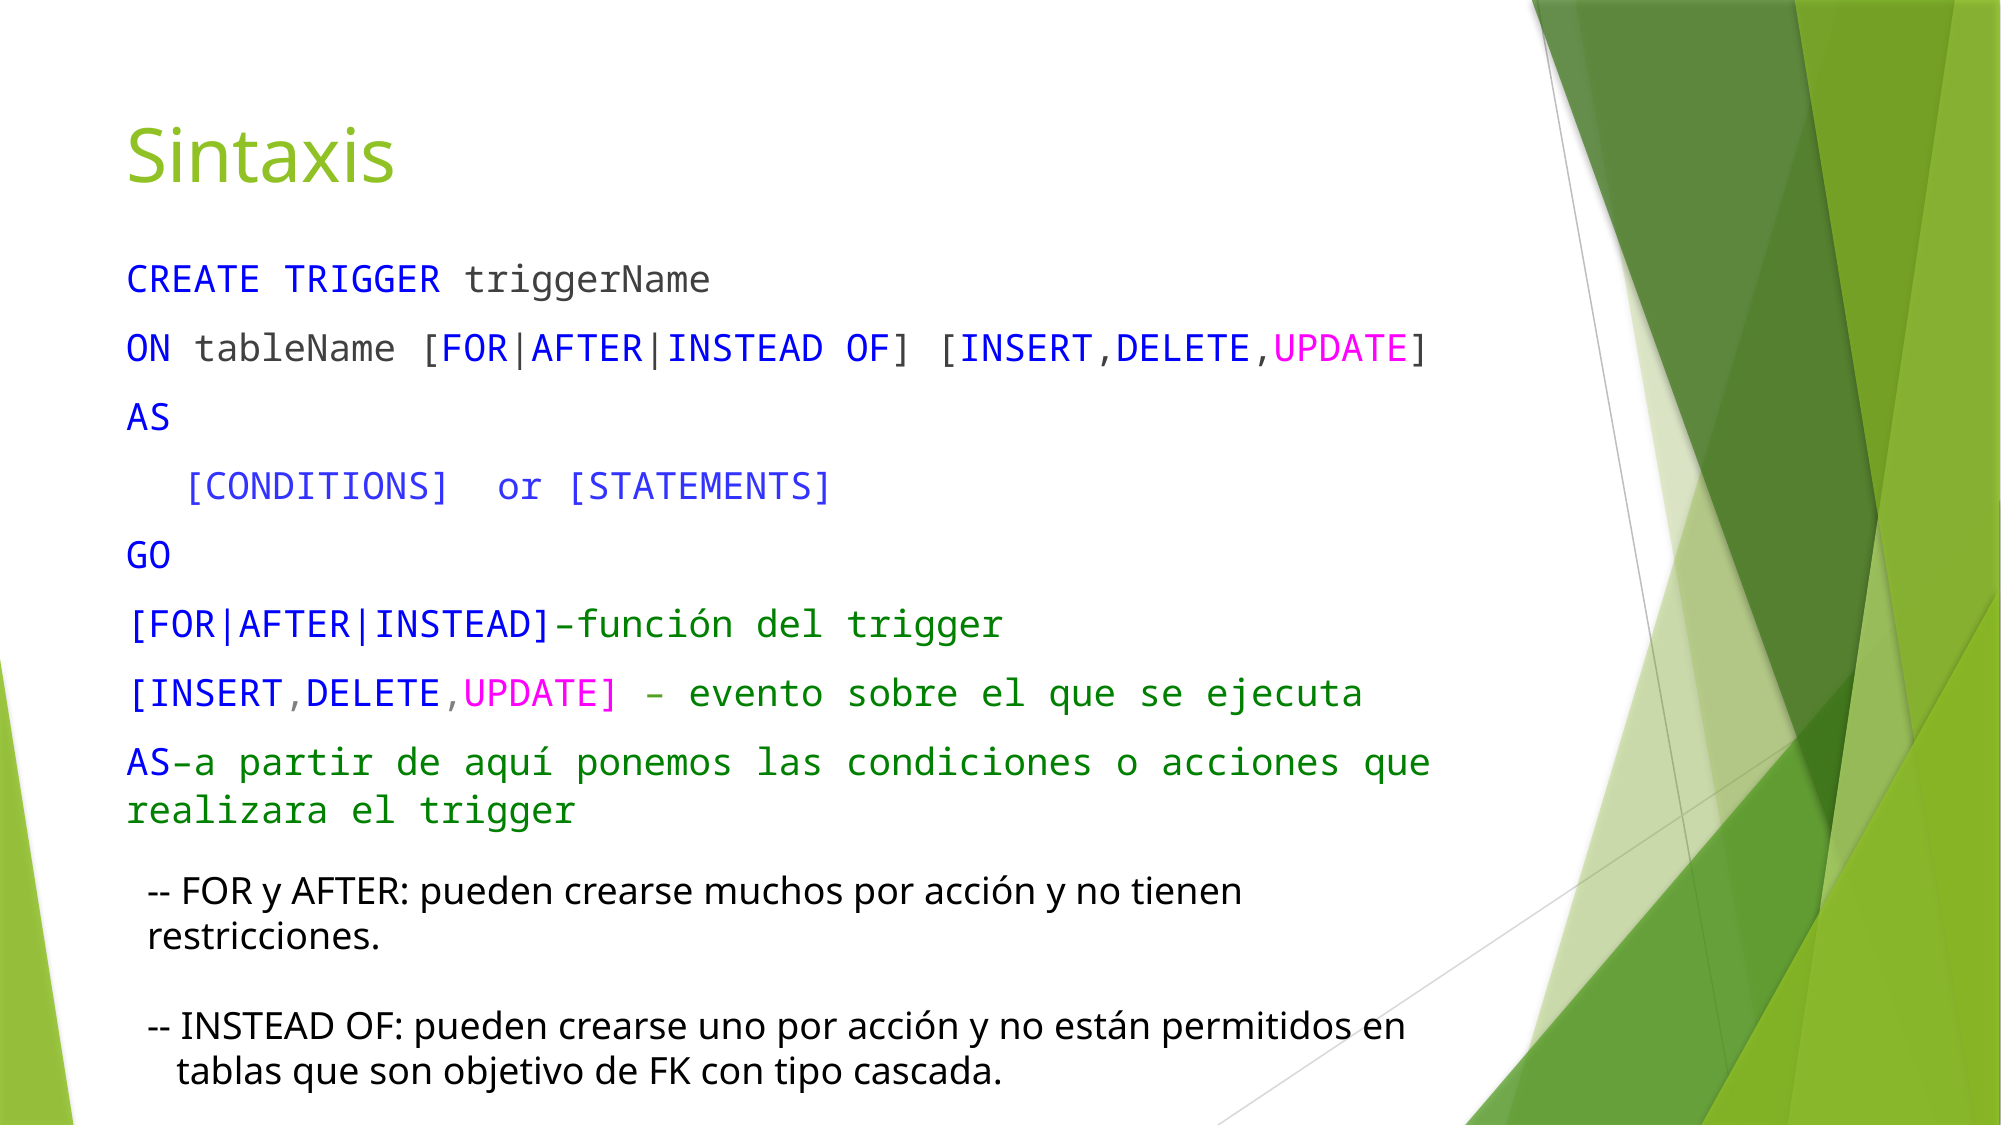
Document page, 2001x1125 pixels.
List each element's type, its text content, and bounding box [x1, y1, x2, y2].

text_box -- FOR y AFTER: pueden crearse muchos por acción y no tienen restricciones. -- INSTEAD OF: pueden crearse uno por acción y no están permitidos en tablas que son objetivo de FK con tipo cascada. [132, 859, 1501, 1100]
list CREATE TRIGGER triggerName ON tableName [FOR|AFTER|INSTEAD OF] [INSERT,DELETE,UPDATE] AS [CONDITIONS] or [STATEMENTS] GO [FOR|AFTER|INSTEAD]–función del trigger [INSERT,DELETE,UPDATE] – evento sobre el que se ejecuta AS–a partir de aquí ponemos las condiciones o acciones que realizara el trigger [111, 244, 1522, 983]
title Sintaxis [111, 99, 1522, 244]
